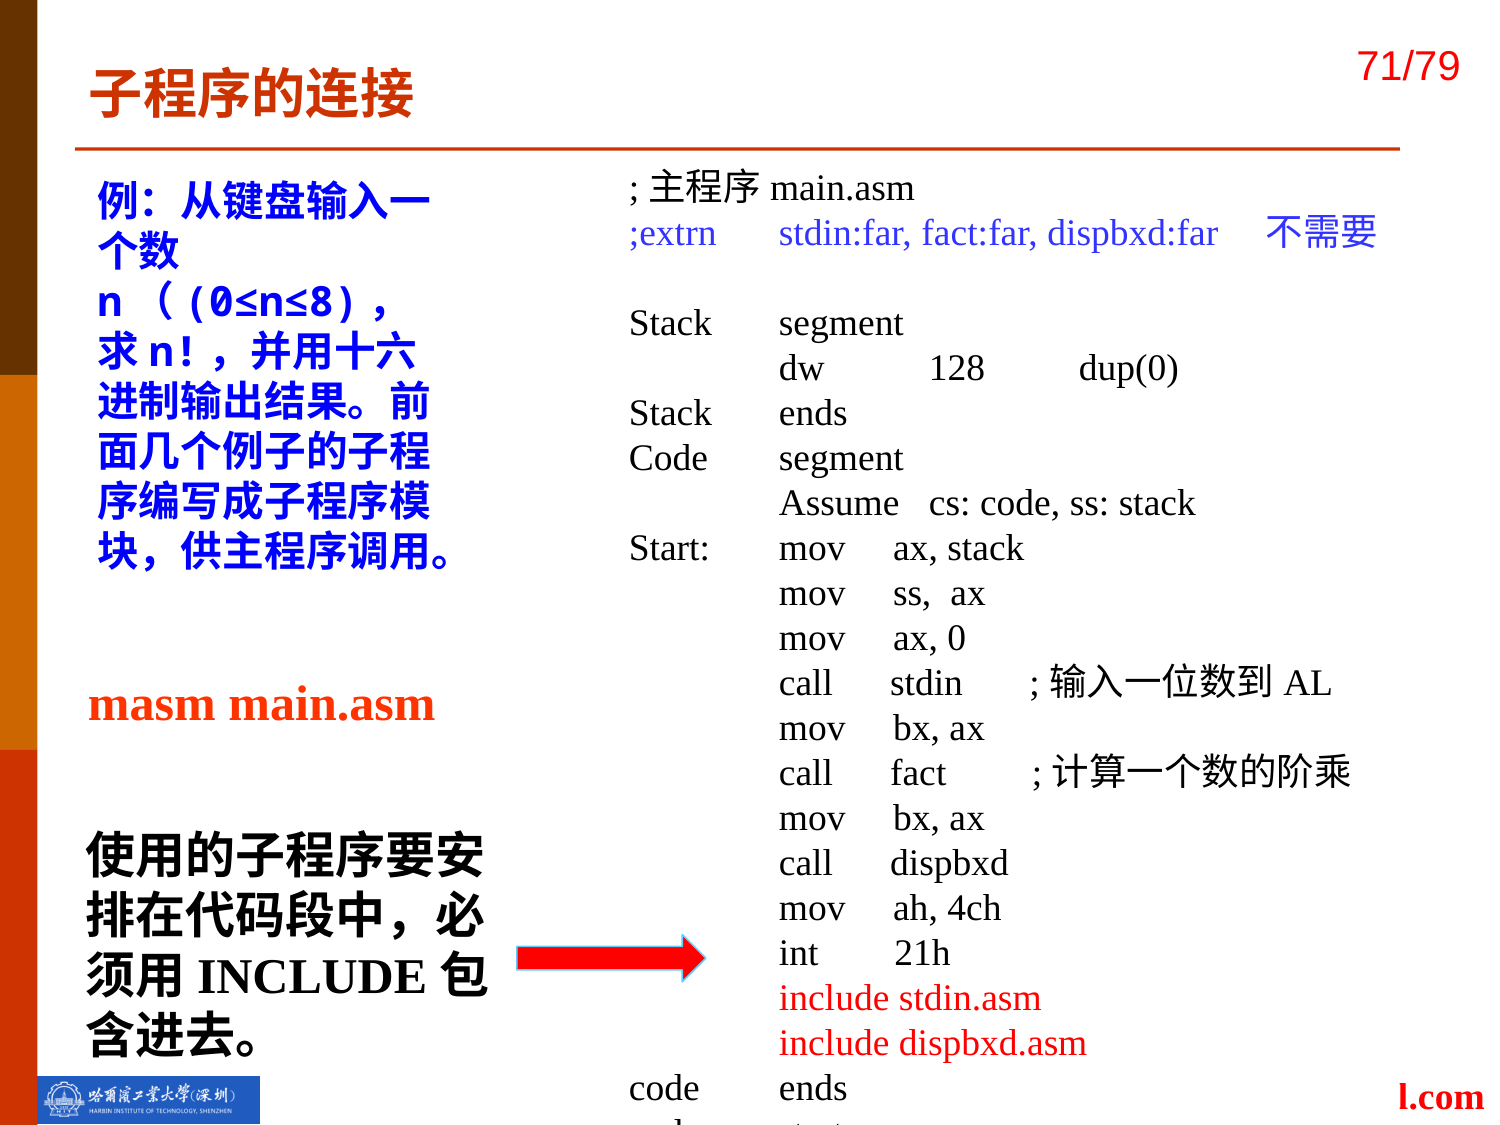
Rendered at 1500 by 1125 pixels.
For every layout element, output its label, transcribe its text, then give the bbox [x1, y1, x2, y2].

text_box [70, 816, 707, 1075]
text_box 例：从键盘输入一个数n（(0≤n≤8)，求n!，并用十六进制输出结果。前面几个例子的子程序编写成子程序模块，供主程序调用。 [82, 167, 467, 583]
picture [37, 1076, 260, 1124]
text_box ;主程序main.asm ;extrn stdin:far, fact:far, dispbxd:far 不需要 Stack segment dw 128 dup(0) Stack ends Code segment Assume cs: code, ss: stack Start: mov ax, stack mov ss, ax mov ax, 0 call stdin ;输入一位数到AL mov bx, ax call fact ;计算一个数的阶乘 mov bx, ax call dispbxd mov ah, 4ch int 21h include stdin.asm include dispbxd.asm code ends end start [614, 155, 1400, 1125]
text_box 子程序的连接 [74, 52, 1123, 132]
text_box masm main.asm [73, 662, 451, 738]
